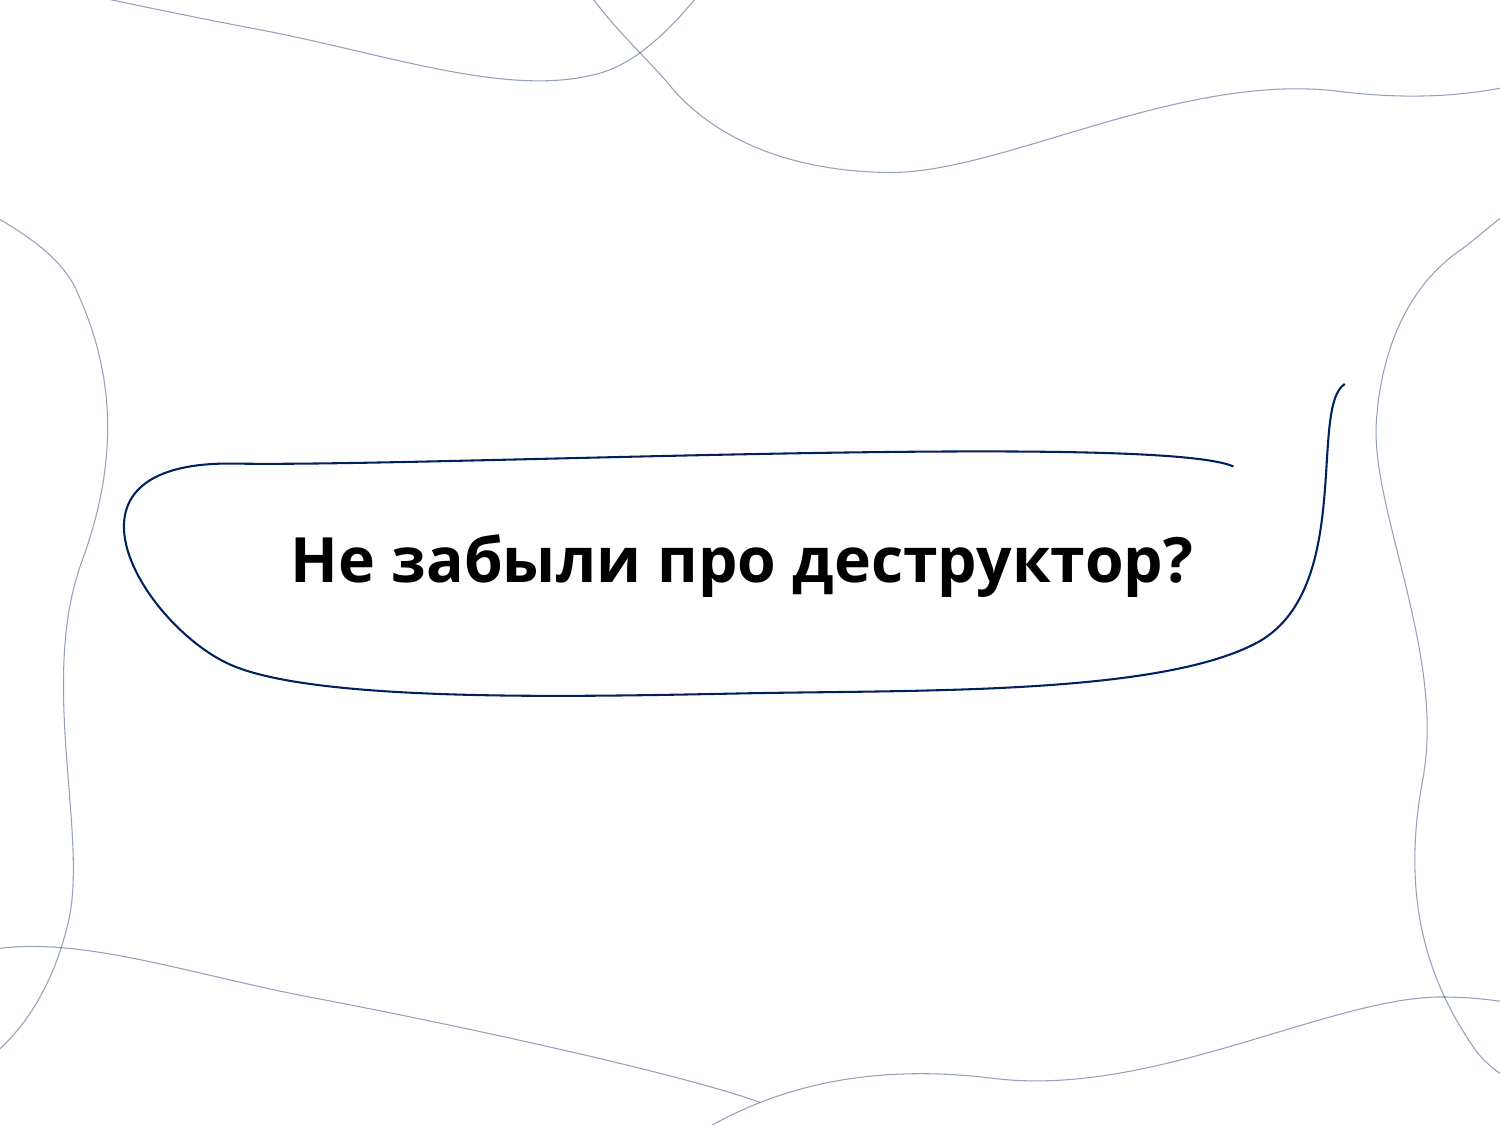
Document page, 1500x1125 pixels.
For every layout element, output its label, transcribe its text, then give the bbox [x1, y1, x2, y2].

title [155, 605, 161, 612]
title Не забыли про деструктор? [1294, 513, 1330, 612]
text_box [122, 383, 1346, 697]
text_box [710, 995, 1500, 1125]
text_box [0, 218, 109, 947]
text_box [0, 945, 760, 1125]
text_box [592, 0, 1500, 174]
text_box [107, 0, 639, 82]
text_box [1375, 217, 1500, 1000]
